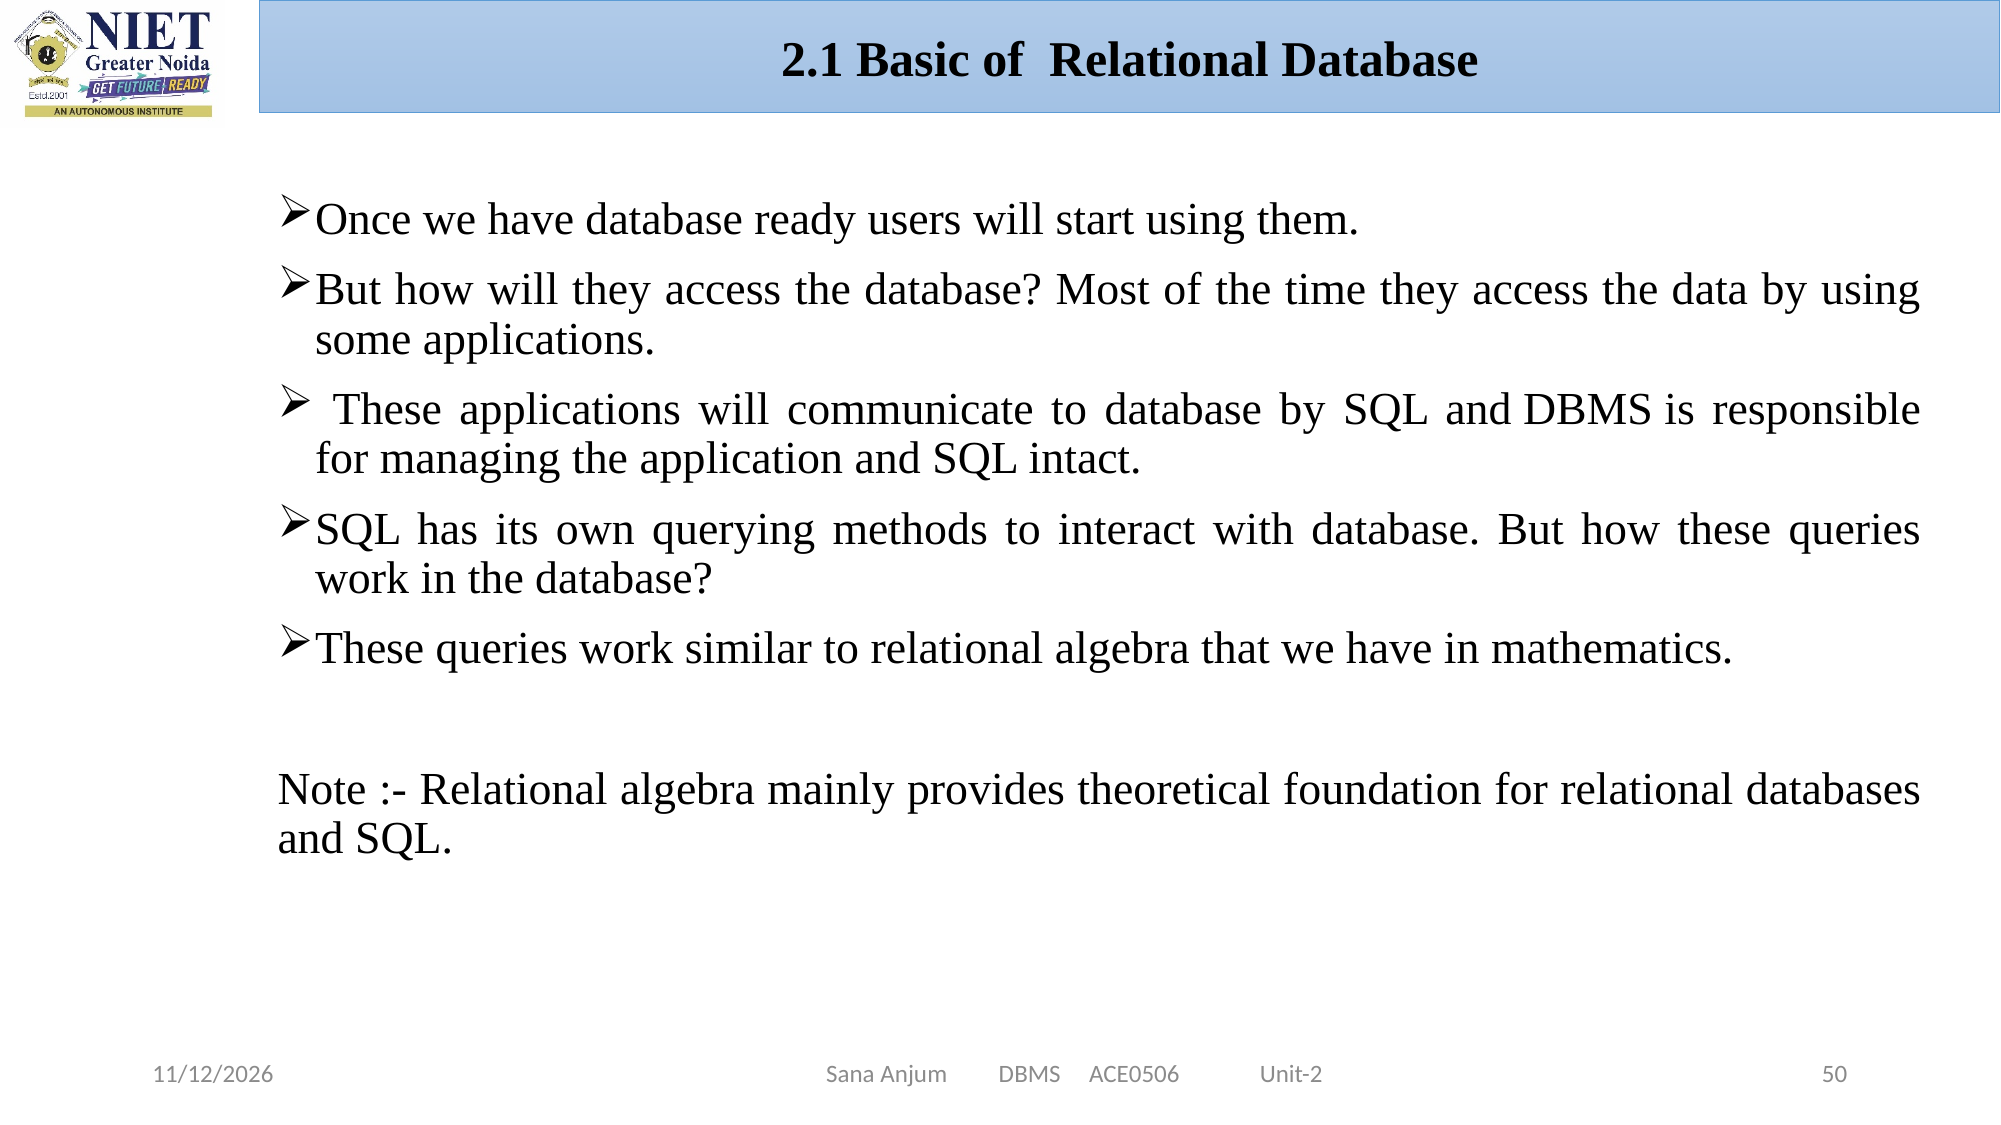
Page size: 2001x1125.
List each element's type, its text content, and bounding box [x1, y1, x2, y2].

slide_number 50 [1412, 1042, 1863, 1103]
list Once we have database ready users will start using them. But how will they access the database? Most of the time they access the data by using some applications. These applications will communicate to database by SQL and DBMS is responsible for managing the application and SQL intact. SQL has its own querying methods to interact with database. But how these queries work in the database? These queries work similar to relational algebra that we have in mathematics. Note :- Relational algebra mainly provides theoretical foundation for relational databases and SQL. [262, 187, 1938, 1050]
picture [0, 0, 225, 128]
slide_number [137, 1042, 588, 1103]
footer Sana Anjum DBMS ACE0506 Unit-2 [662, 1042, 1412, 1103]
text_box 2.1 Basic of Relational Database [259, 0, 2000, 113]
